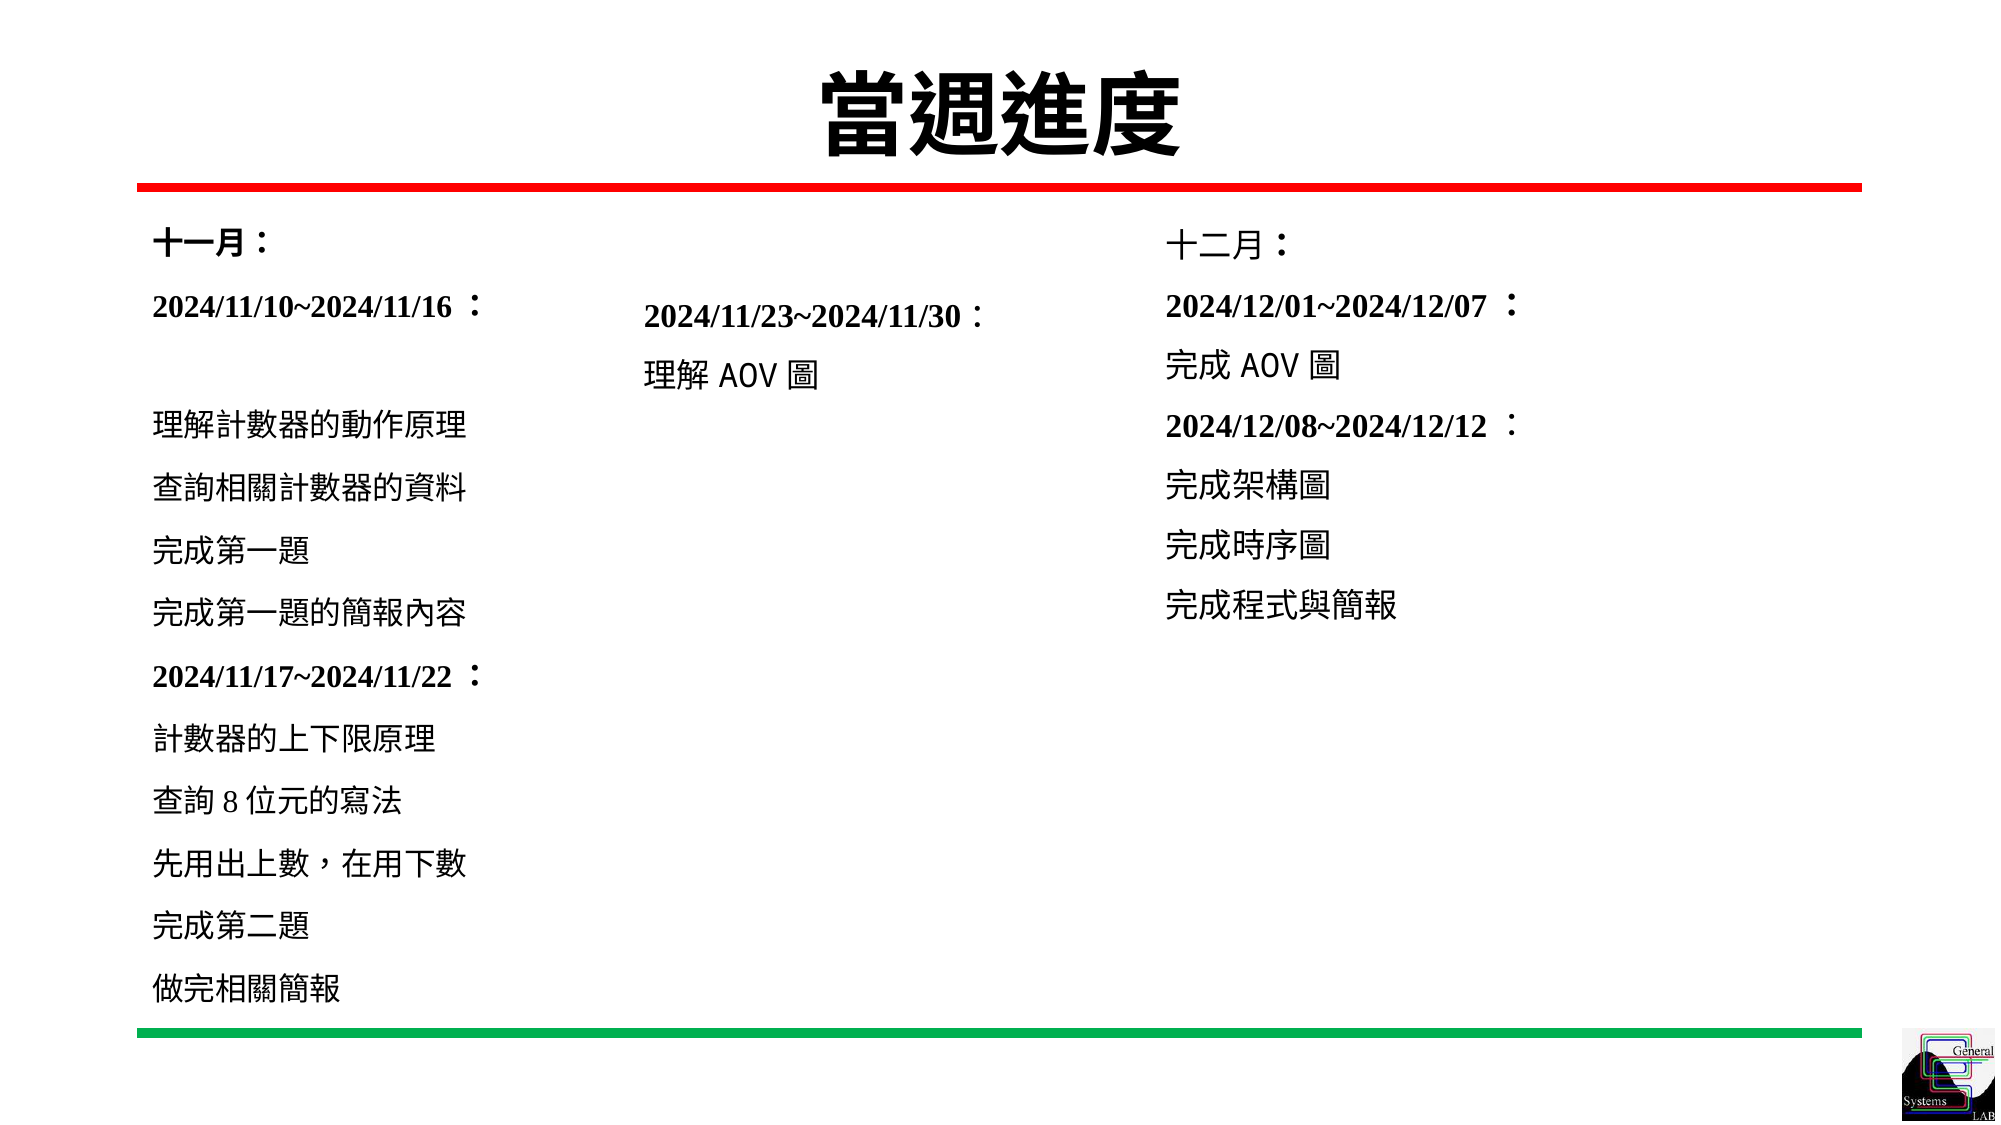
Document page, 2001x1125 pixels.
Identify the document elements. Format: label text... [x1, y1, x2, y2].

text_box 十二月： 2024/12/01~2024/12/07： 完成AOV圖 2024/12/08~2024/12/12： 完成架構圖 完成時序圖 完成程式與簡報 [1150, 197, 1609, 766]
text_box 2024/11/23~2024/11/30： 理解AOV圖 [629, 267, 1138, 402]
title 當週進度 [137, 59, 1863, 178]
picture [1902, 1028, 1995, 1121]
list 十一月： 2024/11/10~2024/11/16： 理解計數器的動作原理 查詢相關計數器的資料 完成第一題 完成第一題的簡報內容 2024/11/17~2024/11/22： 計數器的上下限原理 查詢8位元的寫法 先用出上數，在用下數 完成第二題 做完相關簡報 [137, 197, 611, 1024]
